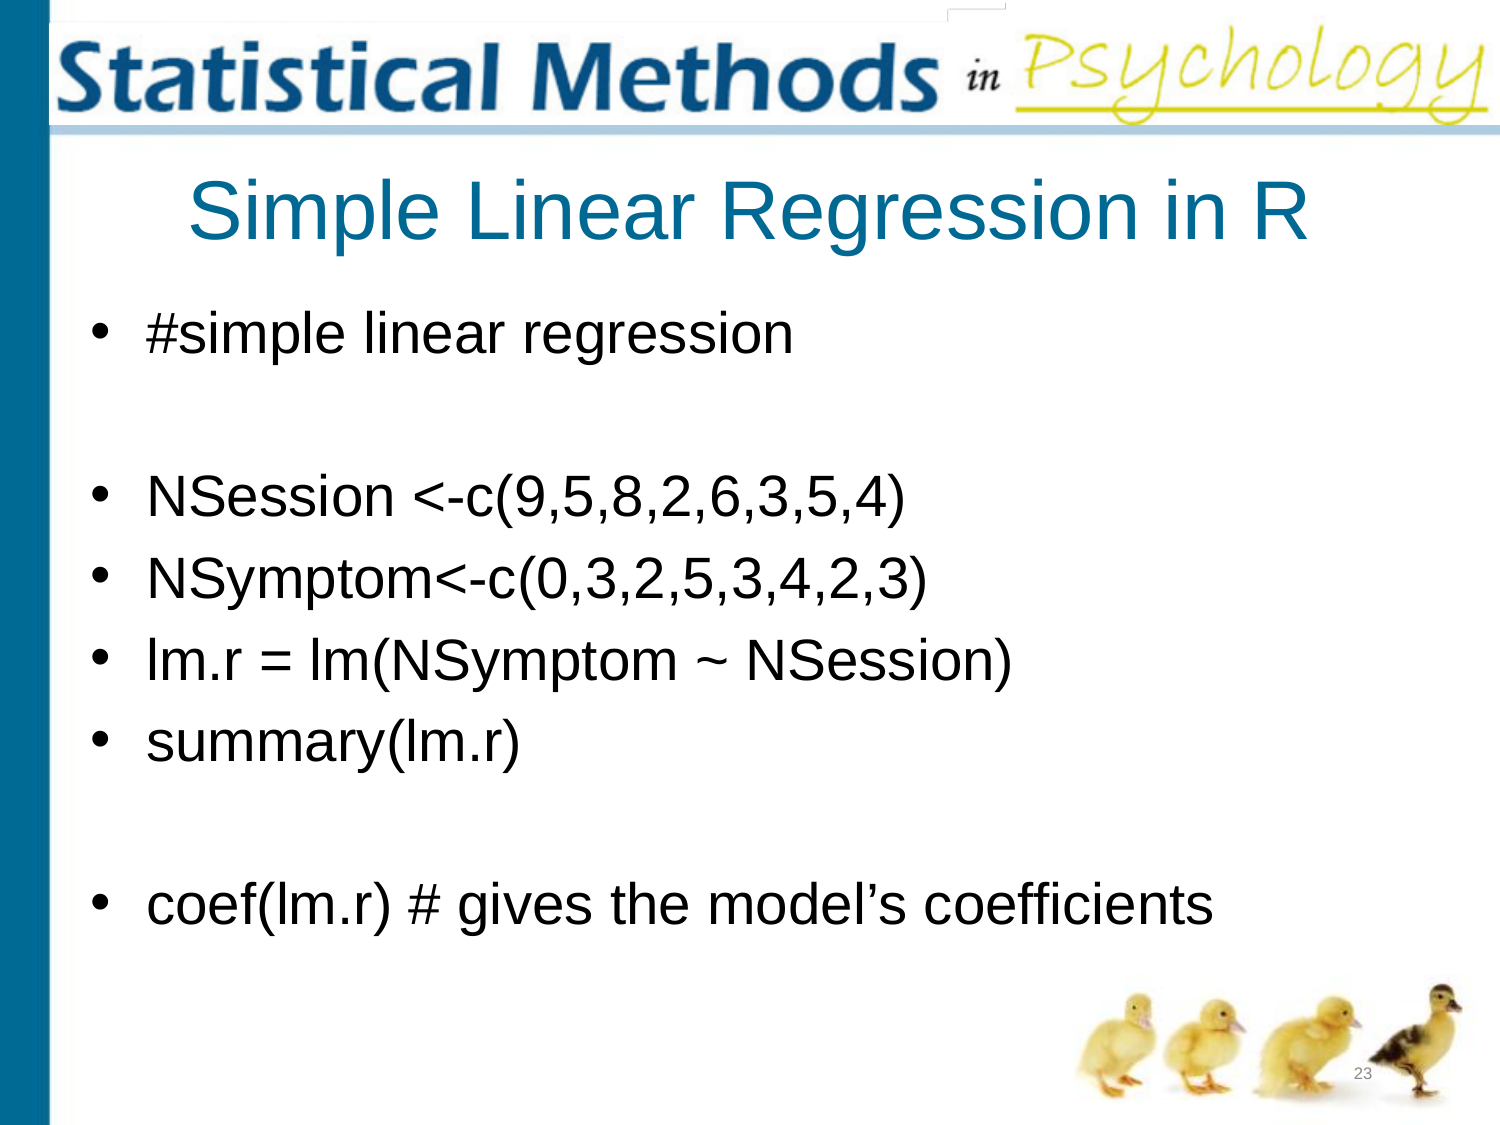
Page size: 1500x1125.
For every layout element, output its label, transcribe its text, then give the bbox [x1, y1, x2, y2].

list #simple linear regression NSession <-c(9,5,8,2,6,3,5,4) NSymptom<-c(0,3,2,5,3,4,2,3) lm.r = lm(NSymptom ~ NSession) summary(lm.r) coef(lm.r) # gives the model’s coefficients [75, 287, 1425, 1013]
title Simple Linear Regression in R [75, 137, 1425, 275]
slide_number 23 [1325, 1042, 1388, 1103]
picture [48, 0, 1500, 1125]
